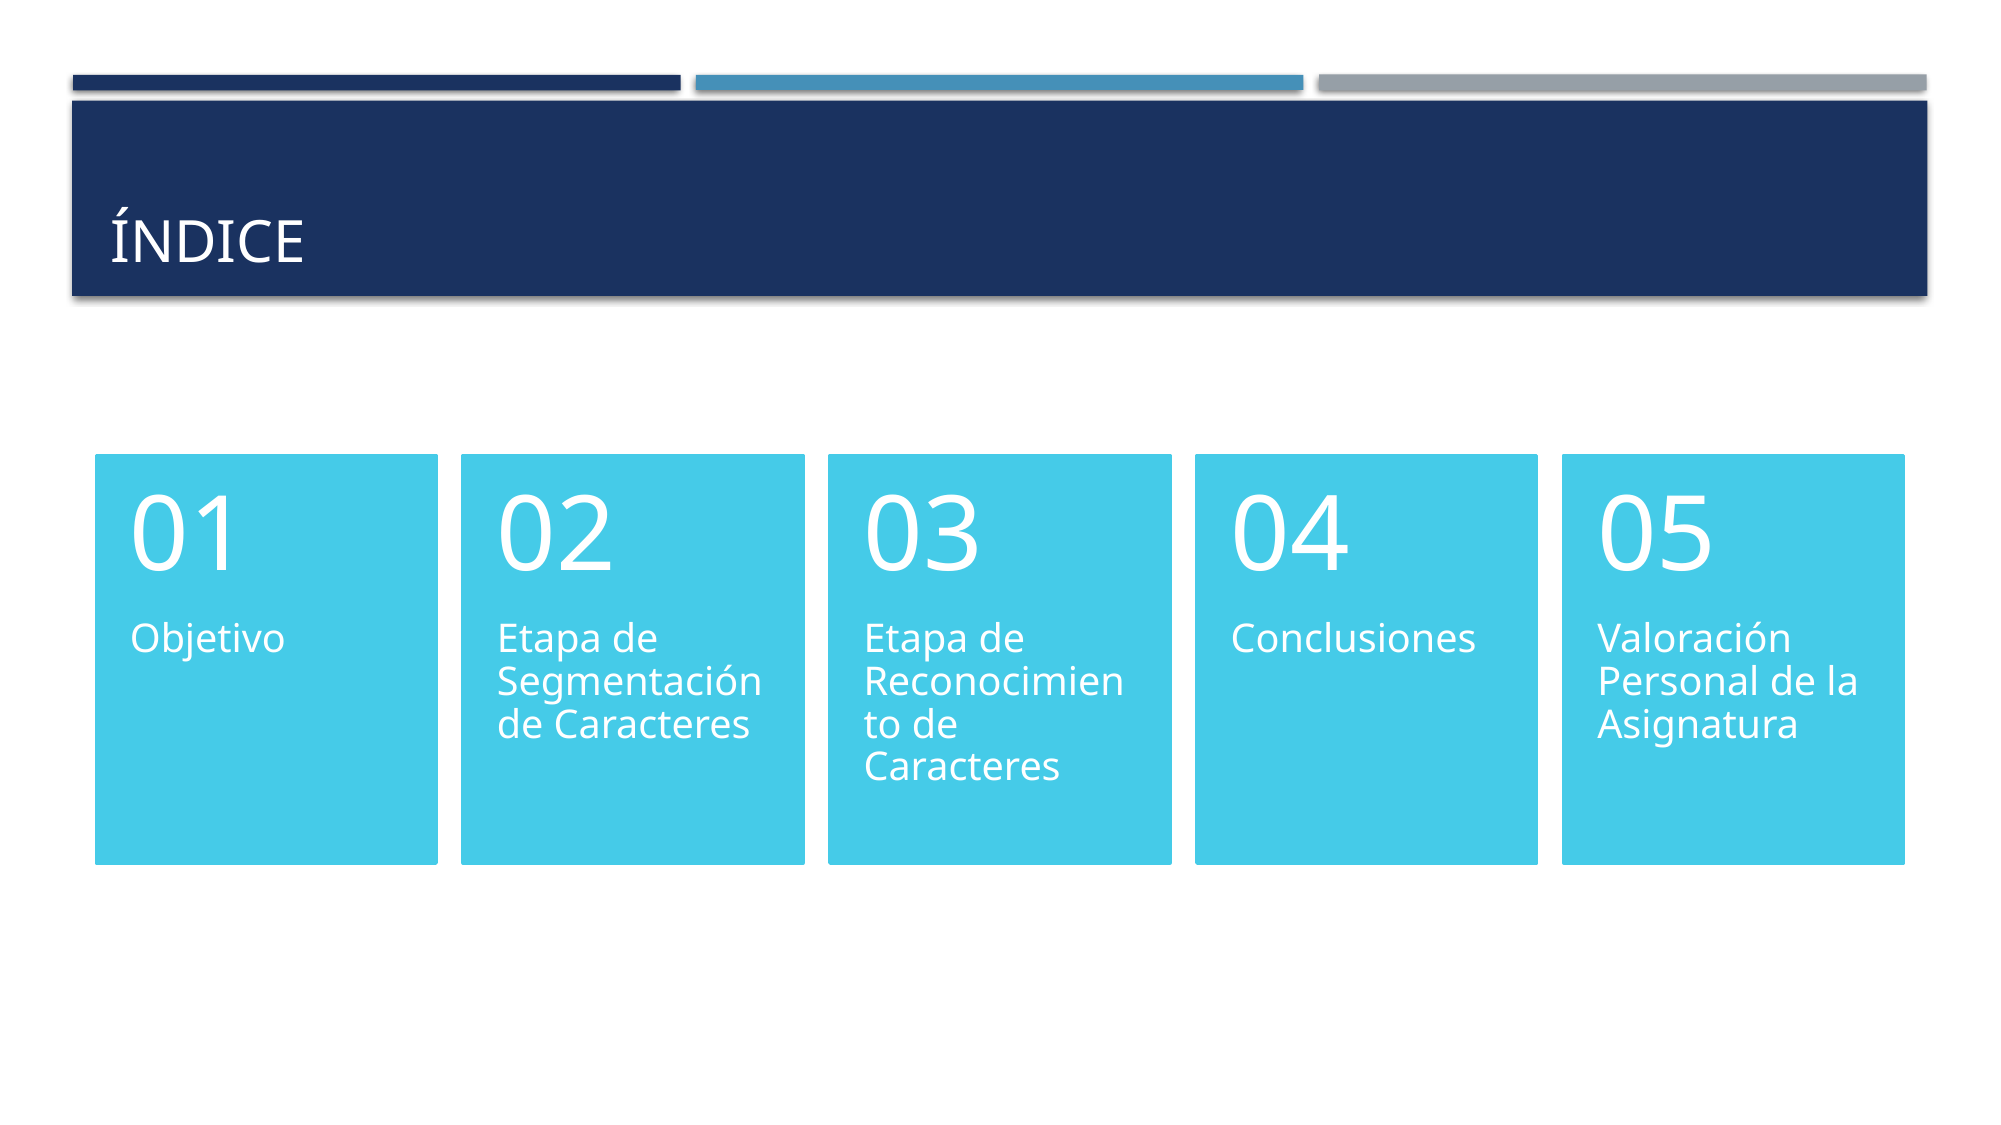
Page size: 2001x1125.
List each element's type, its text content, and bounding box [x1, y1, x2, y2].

title ÍNDICE [95, 115, 1905, 282]
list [94, 357, 1906, 962]
